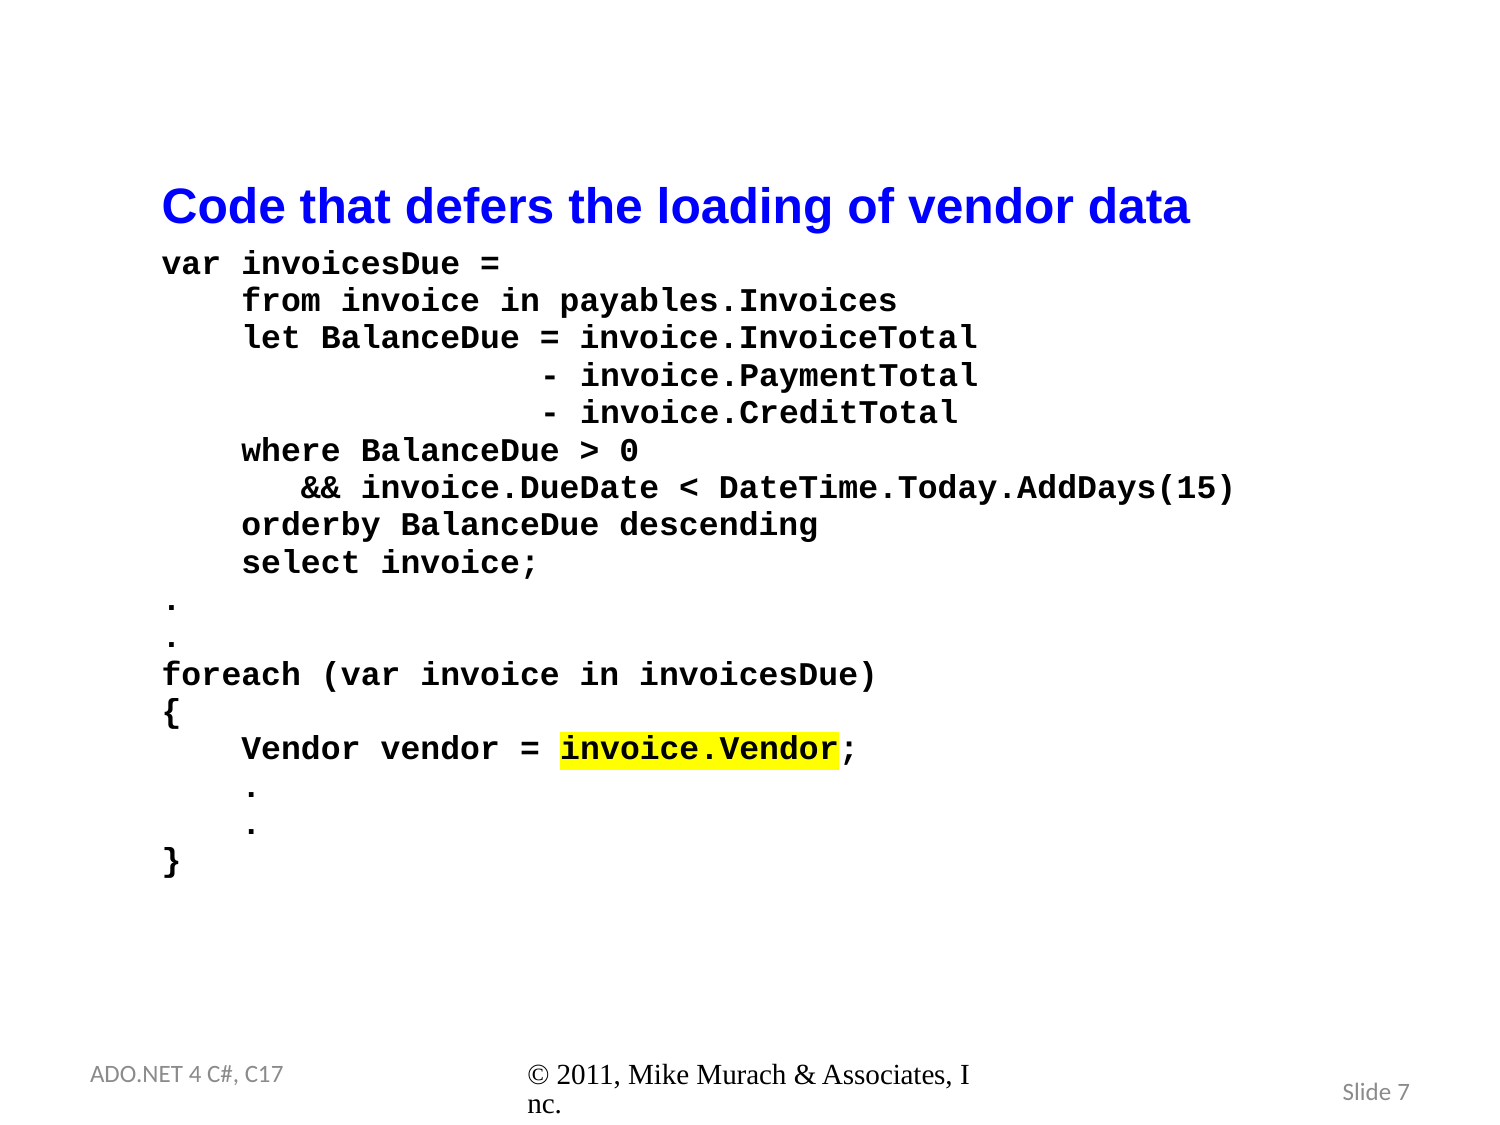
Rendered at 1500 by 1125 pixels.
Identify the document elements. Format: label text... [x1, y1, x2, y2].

footer © 2011, Mike Murach & Associates, Inc. [512, 1042, 988, 1103]
slide_number ADO.NET 4 C#, C17 [75, 1042, 425, 1103]
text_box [161, 175, 1359, 921]
slide_number Slide 7 [1074, 1042, 1425, 1103]
